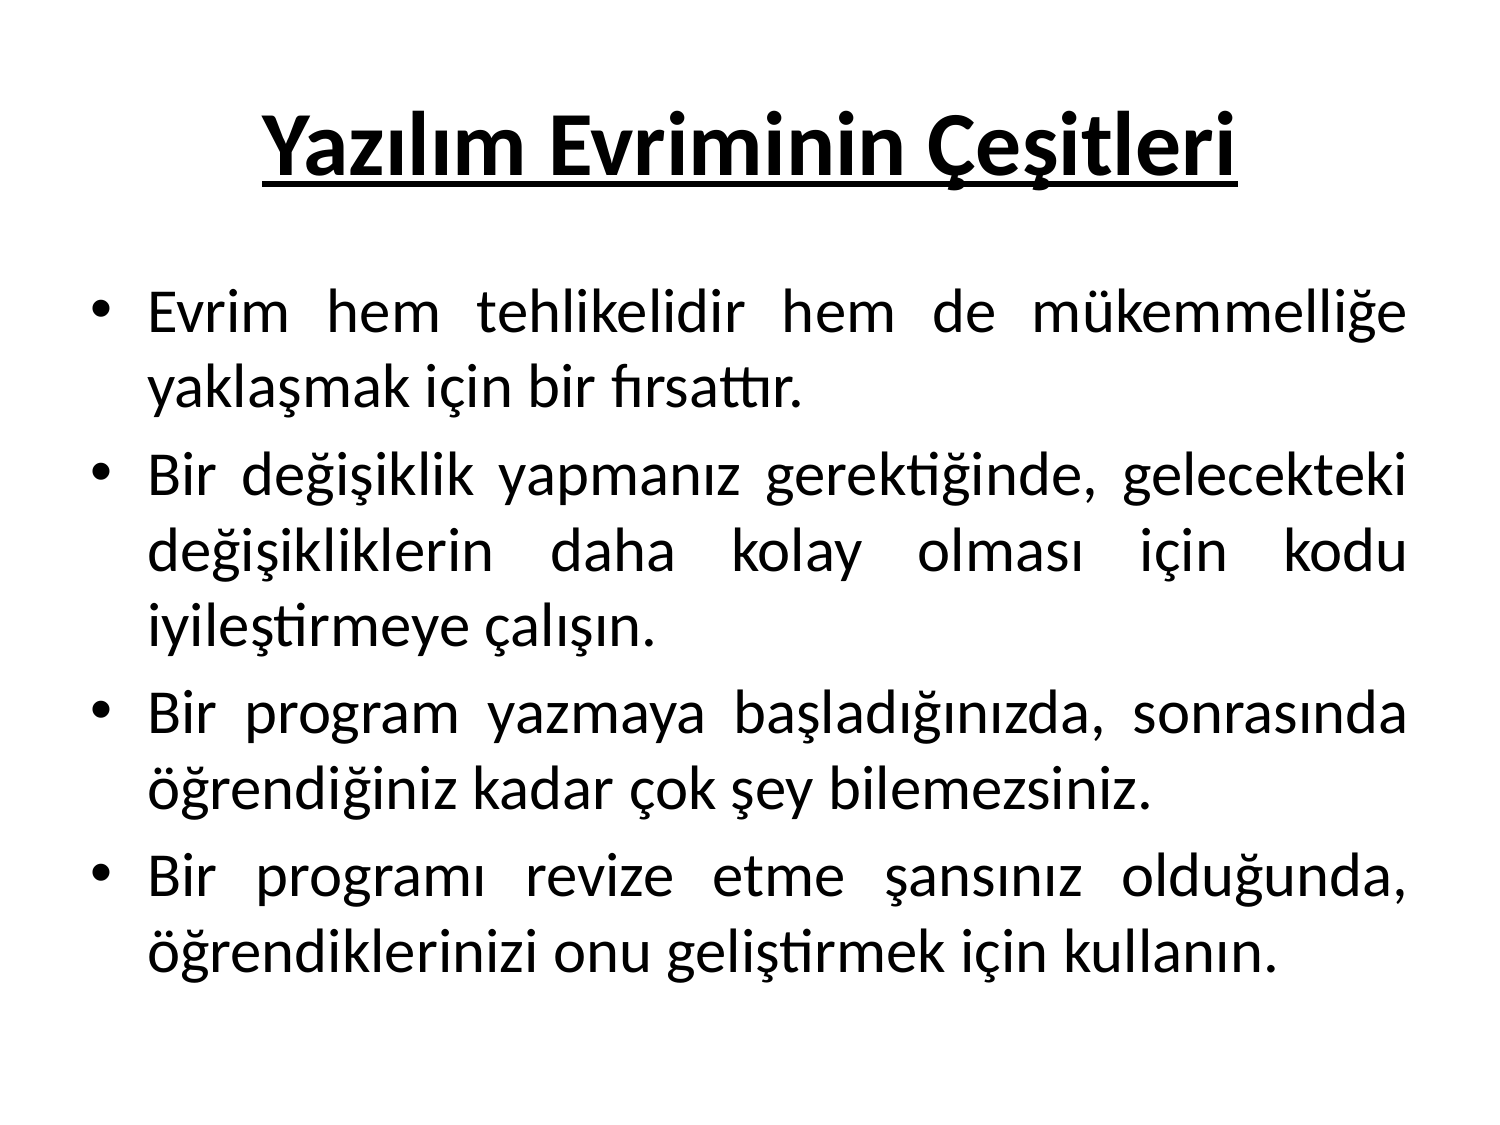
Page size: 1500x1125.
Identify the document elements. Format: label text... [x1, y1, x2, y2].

list Evrim hem tehlikelidir hem de mükemmelliğe yaklaşmak için bir fırsattır. Bir değişiklik yapmanız gerektiğinde, gelecekteki değişikliklerin daha kolay olması için kodu iyileştirmeye çalışın. Bir program yazmaya başladığınızda, sonrasında öğrendiğiniz kadar çok şey bilemezsiniz. Bir programı revize etme şansınız olduğunda, öğrendiklerinizi onu geliştirmek için kullanın. [75, 262, 1425, 1005]
title Yazılım Evriminin Çeşitleri [75, 45, 1425, 233]
